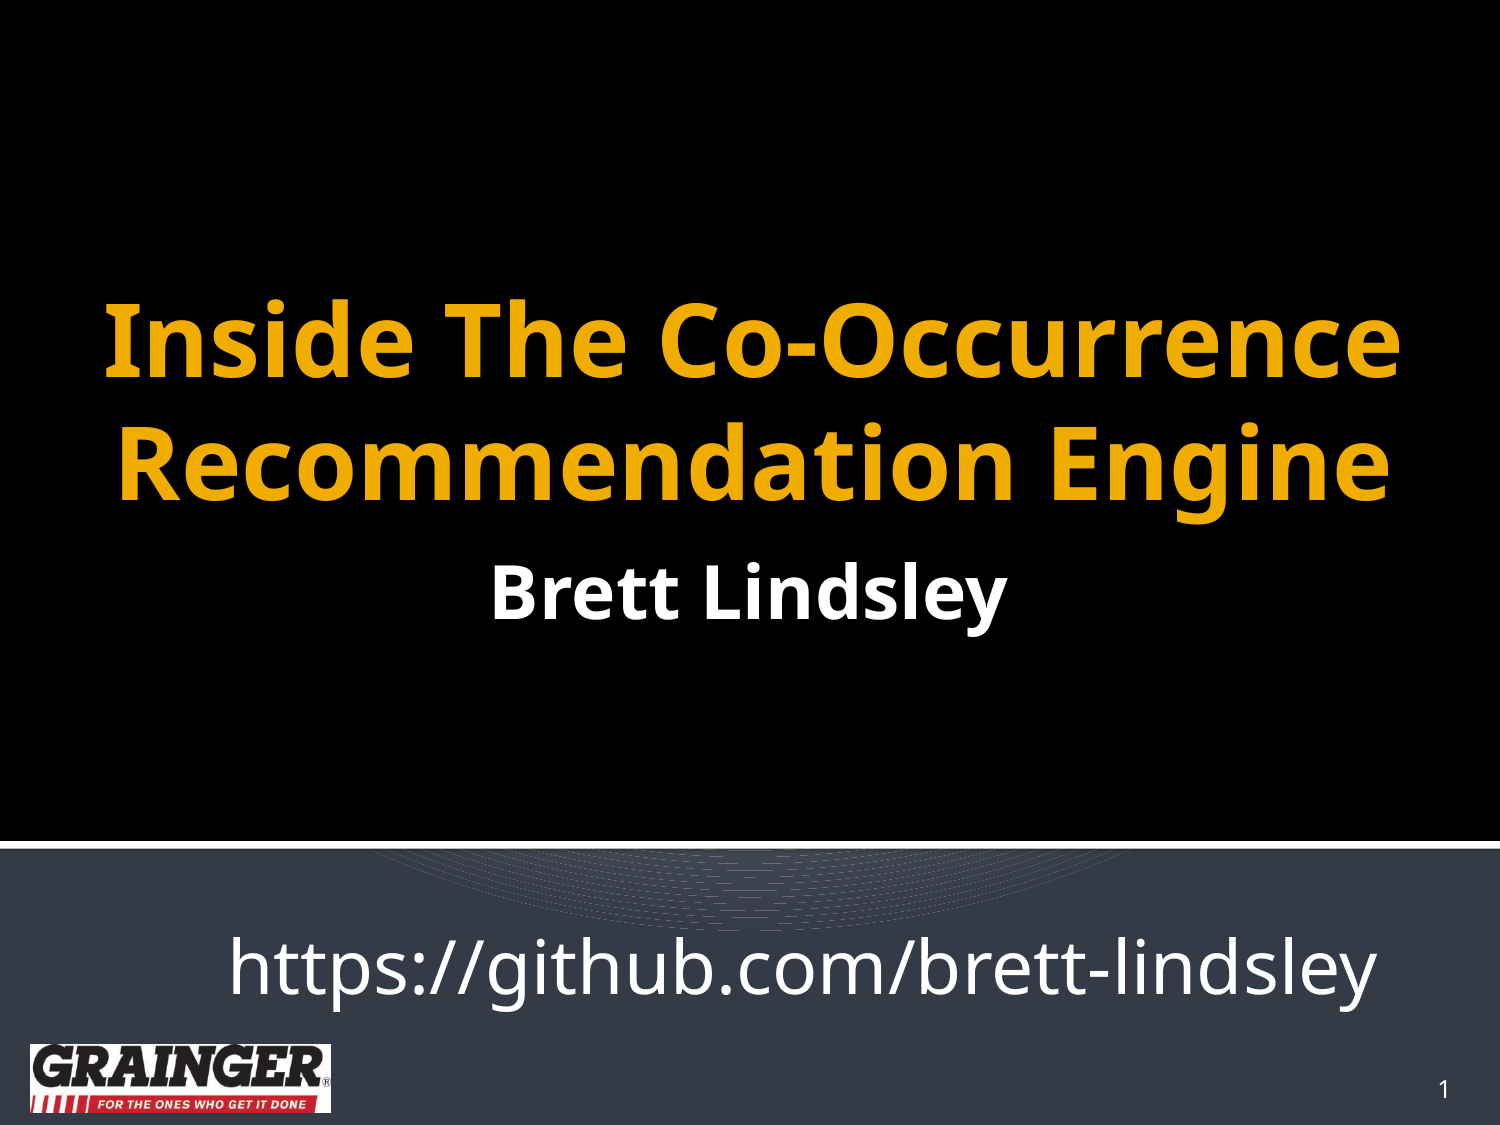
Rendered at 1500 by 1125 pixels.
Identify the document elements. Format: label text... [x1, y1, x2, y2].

text_box https://github.com/brett-lindsley [212, 912, 1393, 1018]
slide_number 1 [1345, 1062, 1467, 1108]
text_box Brett Lindsley [298, 537, 1199, 703]
title Inside The Co-Occurrence Recommendation Engine [87, 275, 1413, 550]
picture [30, 1044, 331, 1113]
